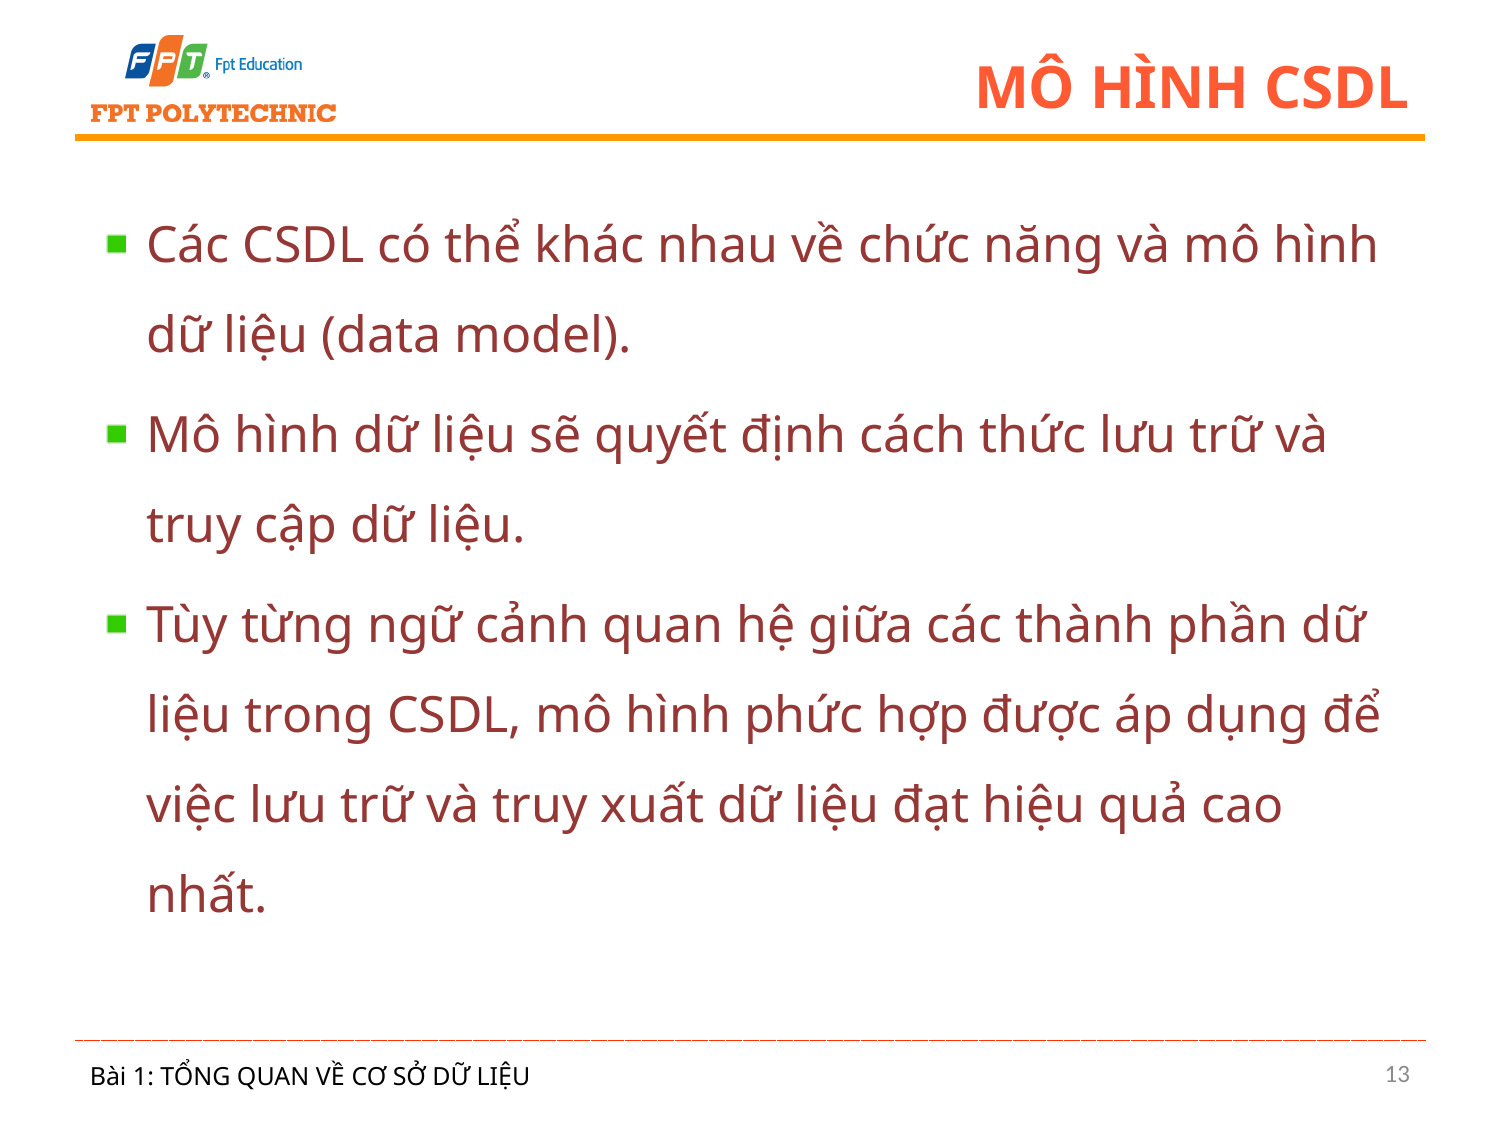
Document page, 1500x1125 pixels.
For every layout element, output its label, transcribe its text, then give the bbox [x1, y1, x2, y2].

picture [90, 604, 126, 640]
picture [90, 224, 126, 260]
list Các CSDL có thể khác nhau về chức năng và mô hình dữ liệu (data model). Mô hình dữ liệu sẽ quyết định cách thức lưu trữ và truy cập dữ liệu. Tùy từng ngữ cảnh quan hệ giữa các thành phần dữ liệu trong CSDL, mô hình phức hợp được áp dụng để việc lưu trữ và truy xuất dữ liệu đạt hiệu quả cao nhất. [75, 174, 1425, 1038]
picture [91, 35, 338, 122]
slide_number 13 [1074, 1042, 1425, 1103]
title mô hình CSDL [337, 45, 1425, 125]
picture [90, 414, 126, 450]
